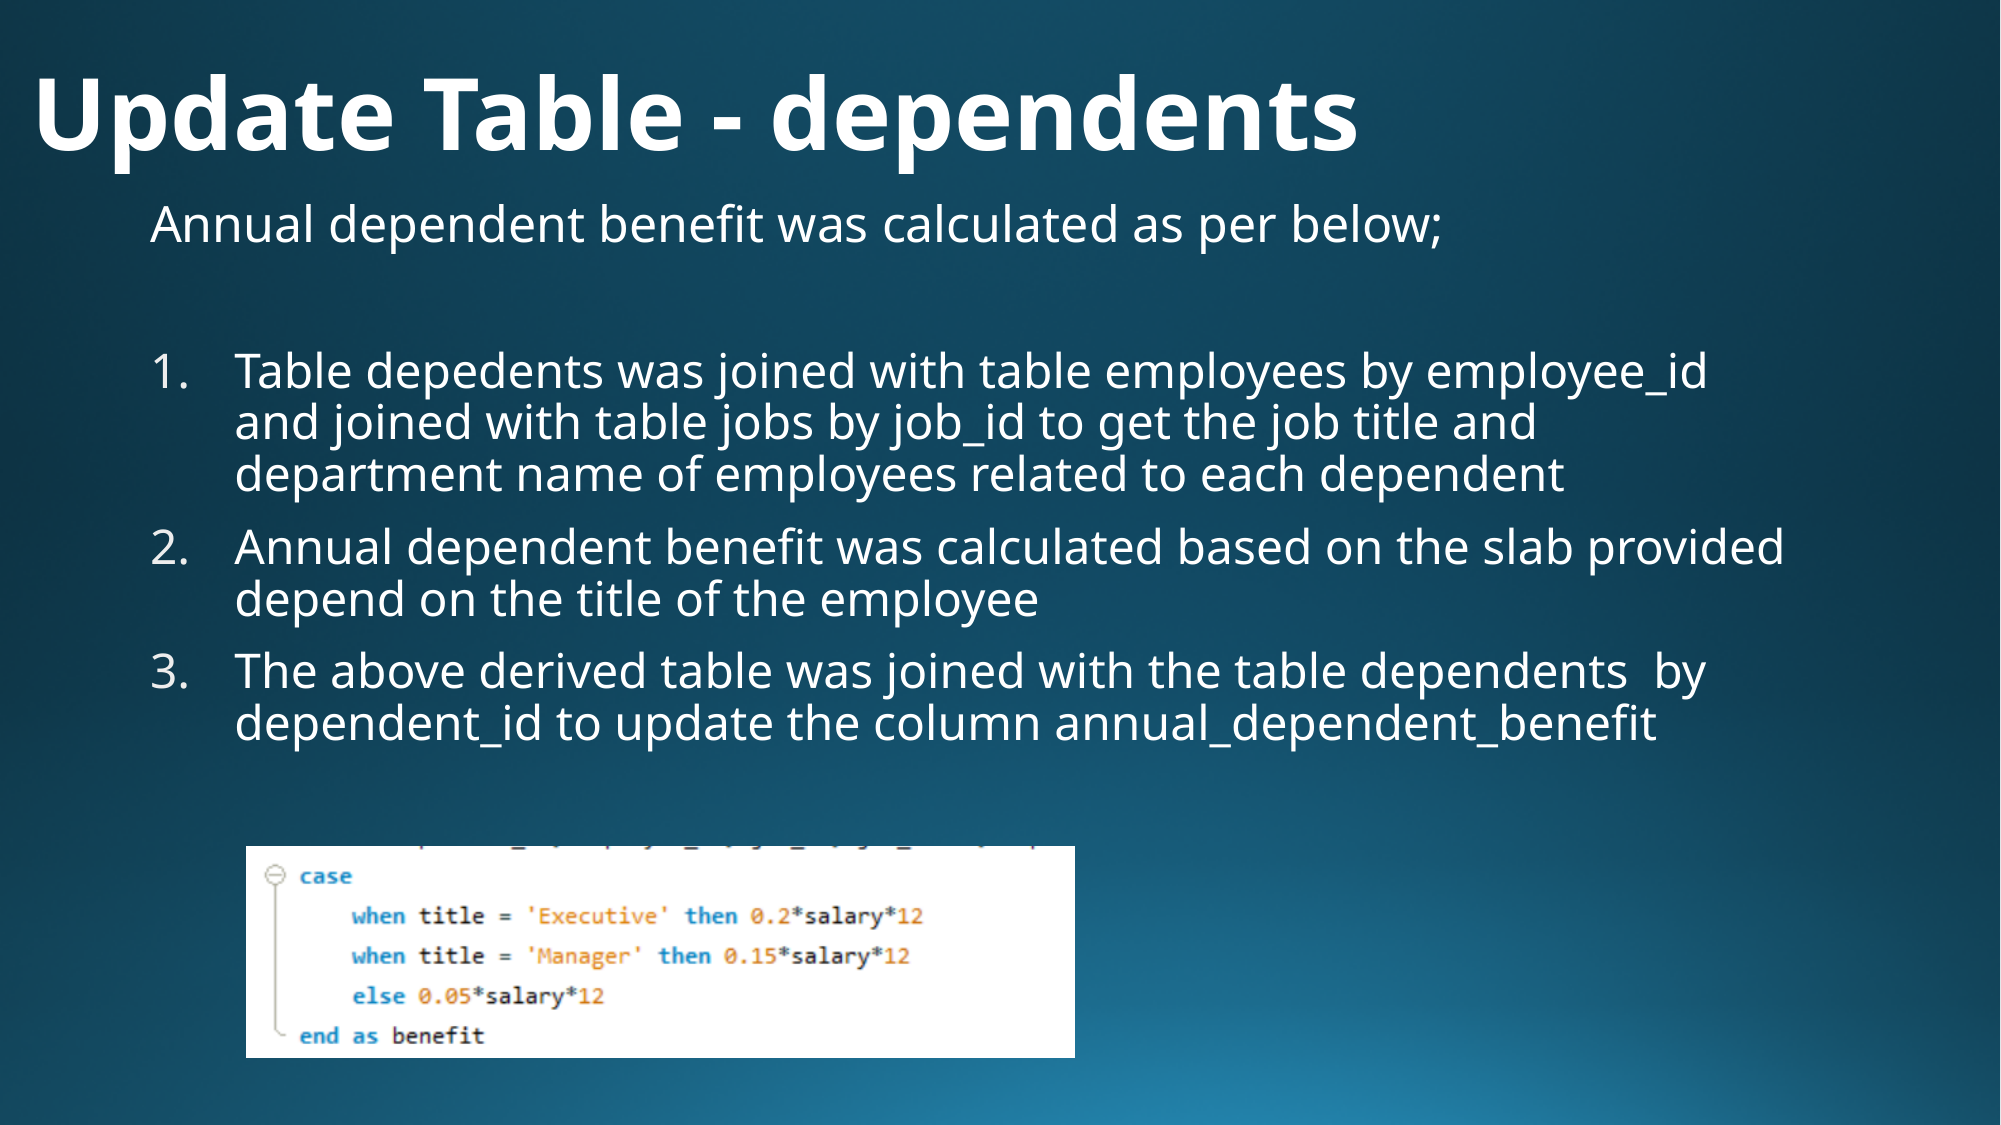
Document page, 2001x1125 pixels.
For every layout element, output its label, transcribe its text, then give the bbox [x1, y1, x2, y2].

title Update Table - dependents [16, 5, 1742, 232]
list Annual dependent benefit was calculated as per below; Table depedents was joined with table employees by employee_id and joined with table jobs by job_id to get the job title and department name of employees related to each dependent Annual dependent benefit was calculated based on the slab provided depend on the title of the employee The above derived table was joined with the table dependents by dependent_id to update the column annual_dependent_benefit [135, 191, 1807, 1022]
picture [0, 0, 2001, 1125]
